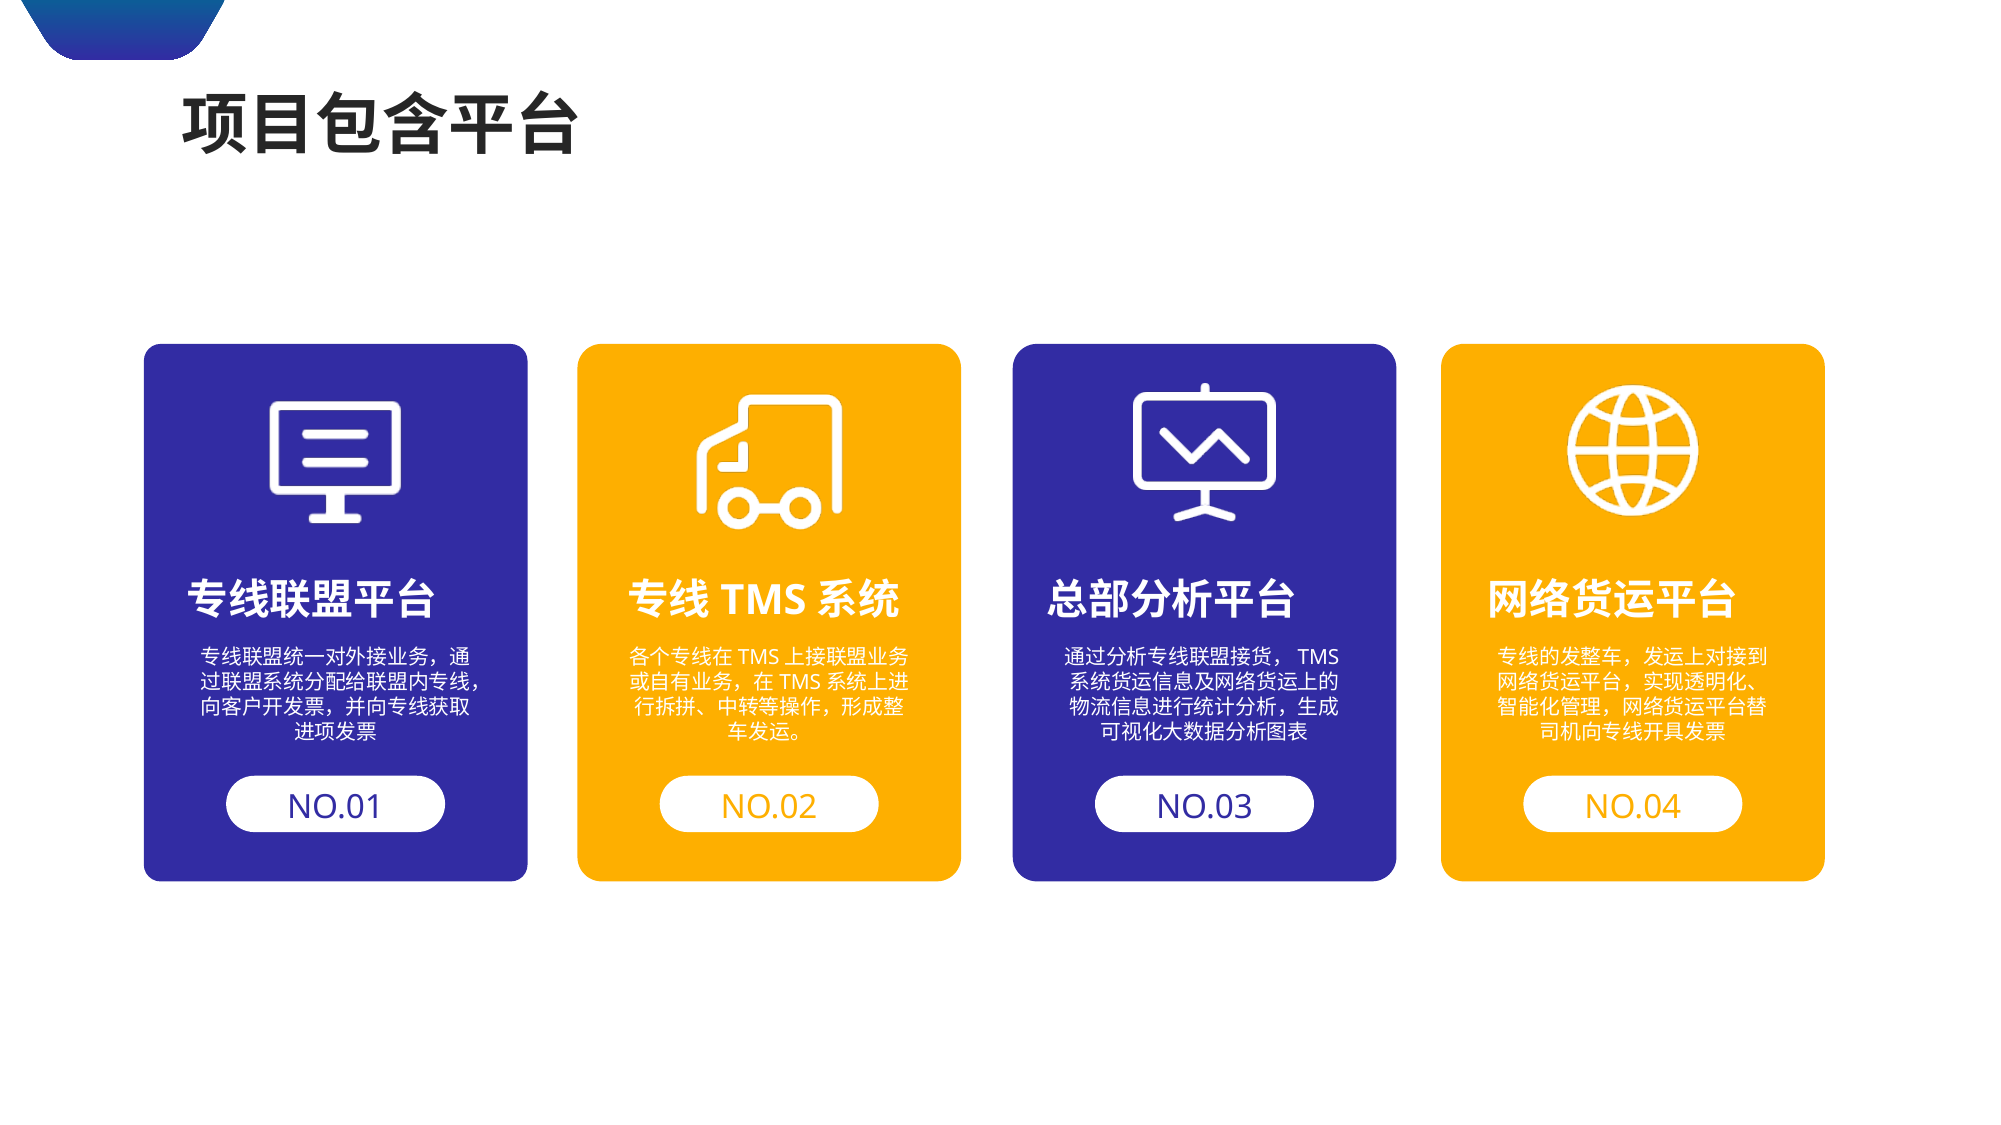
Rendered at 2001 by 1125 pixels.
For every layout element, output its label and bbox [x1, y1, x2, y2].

picture [695, 388, 843, 537]
picture [1133, 383, 1276, 526]
picture [235, 362, 436, 563]
picture [1544, 361, 1722, 539]
text_box [143, 343, 528, 902]
text_box [1012, 343, 1397, 882]
text_box [1441, 343, 1825, 882]
text_box [21, 0, 225, 61]
text_box [167, 74, 784, 192]
text_box [577, 343, 962, 882]
